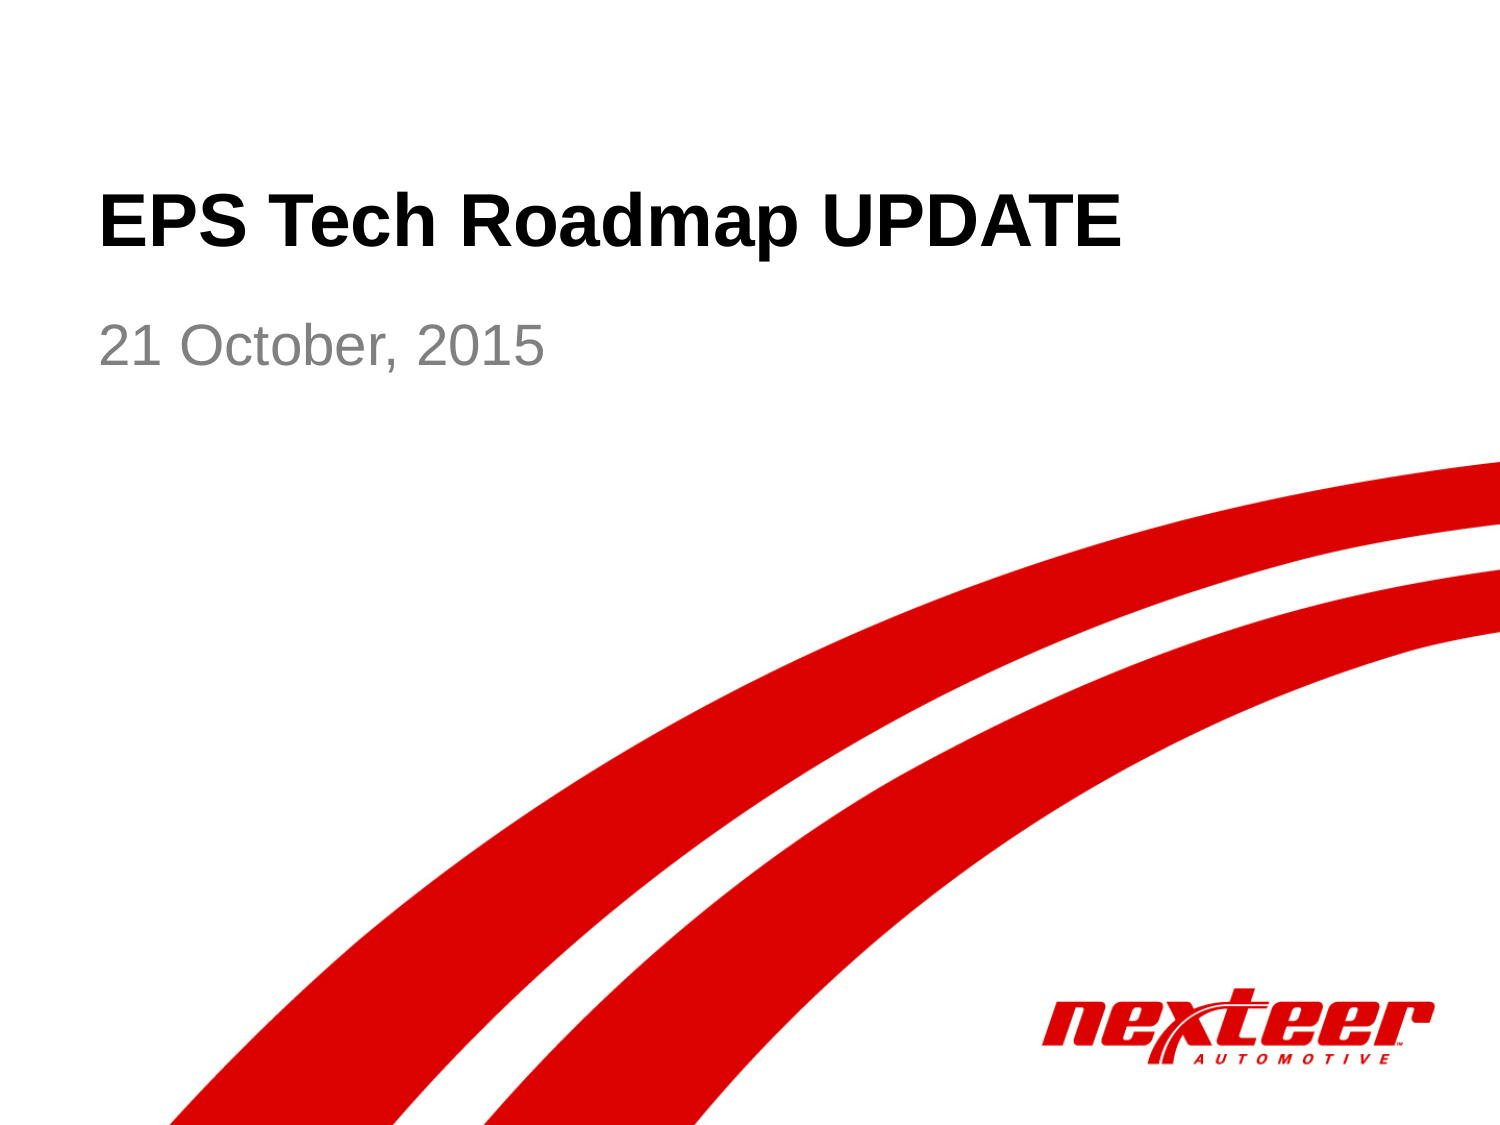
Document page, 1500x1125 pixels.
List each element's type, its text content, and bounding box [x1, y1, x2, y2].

picture [0, 0, 1500, 1125]
subtitle 21 October, 2015 [83, 299, 1413, 388]
title EPS Tech Roadmap UPDATE [83, 62, 1413, 270]
